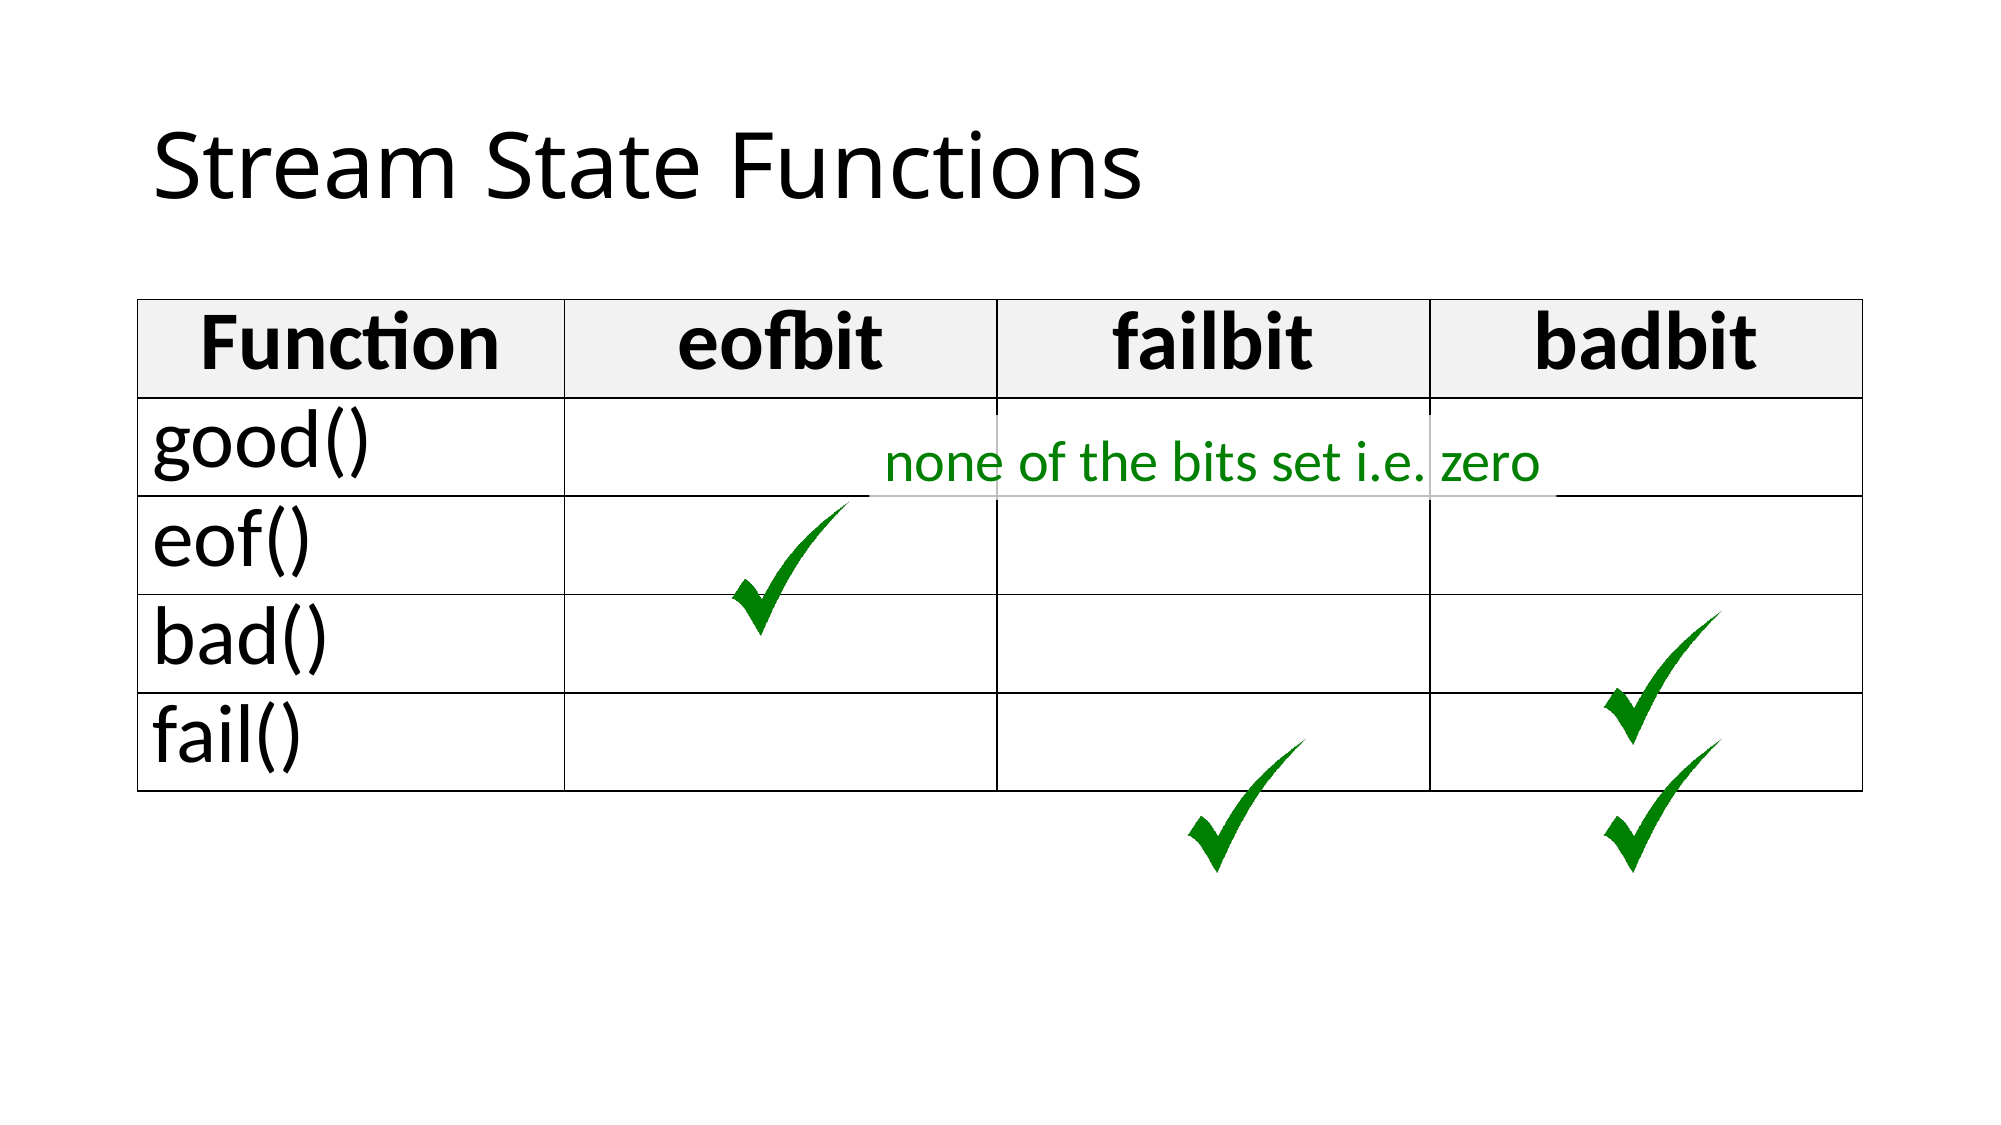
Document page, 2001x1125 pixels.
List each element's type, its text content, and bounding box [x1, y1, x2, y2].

table_cell bad() [138, 595, 564, 692]
table_cell [565, 399, 996, 495]
picture [1187, 738, 1306, 873]
table_cell [1722, 694, 1862, 790]
table_cell [998, 399, 1429, 415]
table_cell [1431, 399, 1862, 495]
table_header badbit [1431, 300, 1862, 397]
table_cell [1431, 694, 1603, 790]
picture [731, 500, 849, 636]
table_cell [565, 694, 996, 790]
table_cell [565, 595, 996, 692]
picture [1603, 610, 1722, 873]
table_cell [998, 500, 1429, 594]
table_cell [565, 497, 996, 594]
table_header eofbit [565, 300, 996, 397]
table_cell fail() [138, 694, 564, 790]
table_header Function [138, 300, 564, 397]
table_cell good() [138, 399, 564, 495]
table_cell eof() [138, 497, 564, 594]
text_box none of the bits set i.e. zero [869, 415, 1557, 500]
table_header failbit [998, 300, 1429, 397]
table_cell [998, 595, 1429, 692]
table_cell [1431, 497, 1862, 594]
title Stream State Functions [137, 59, 1863, 278]
table_cell [1431, 595, 1862, 692]
table_cell [998, 694, 1429, 790]
